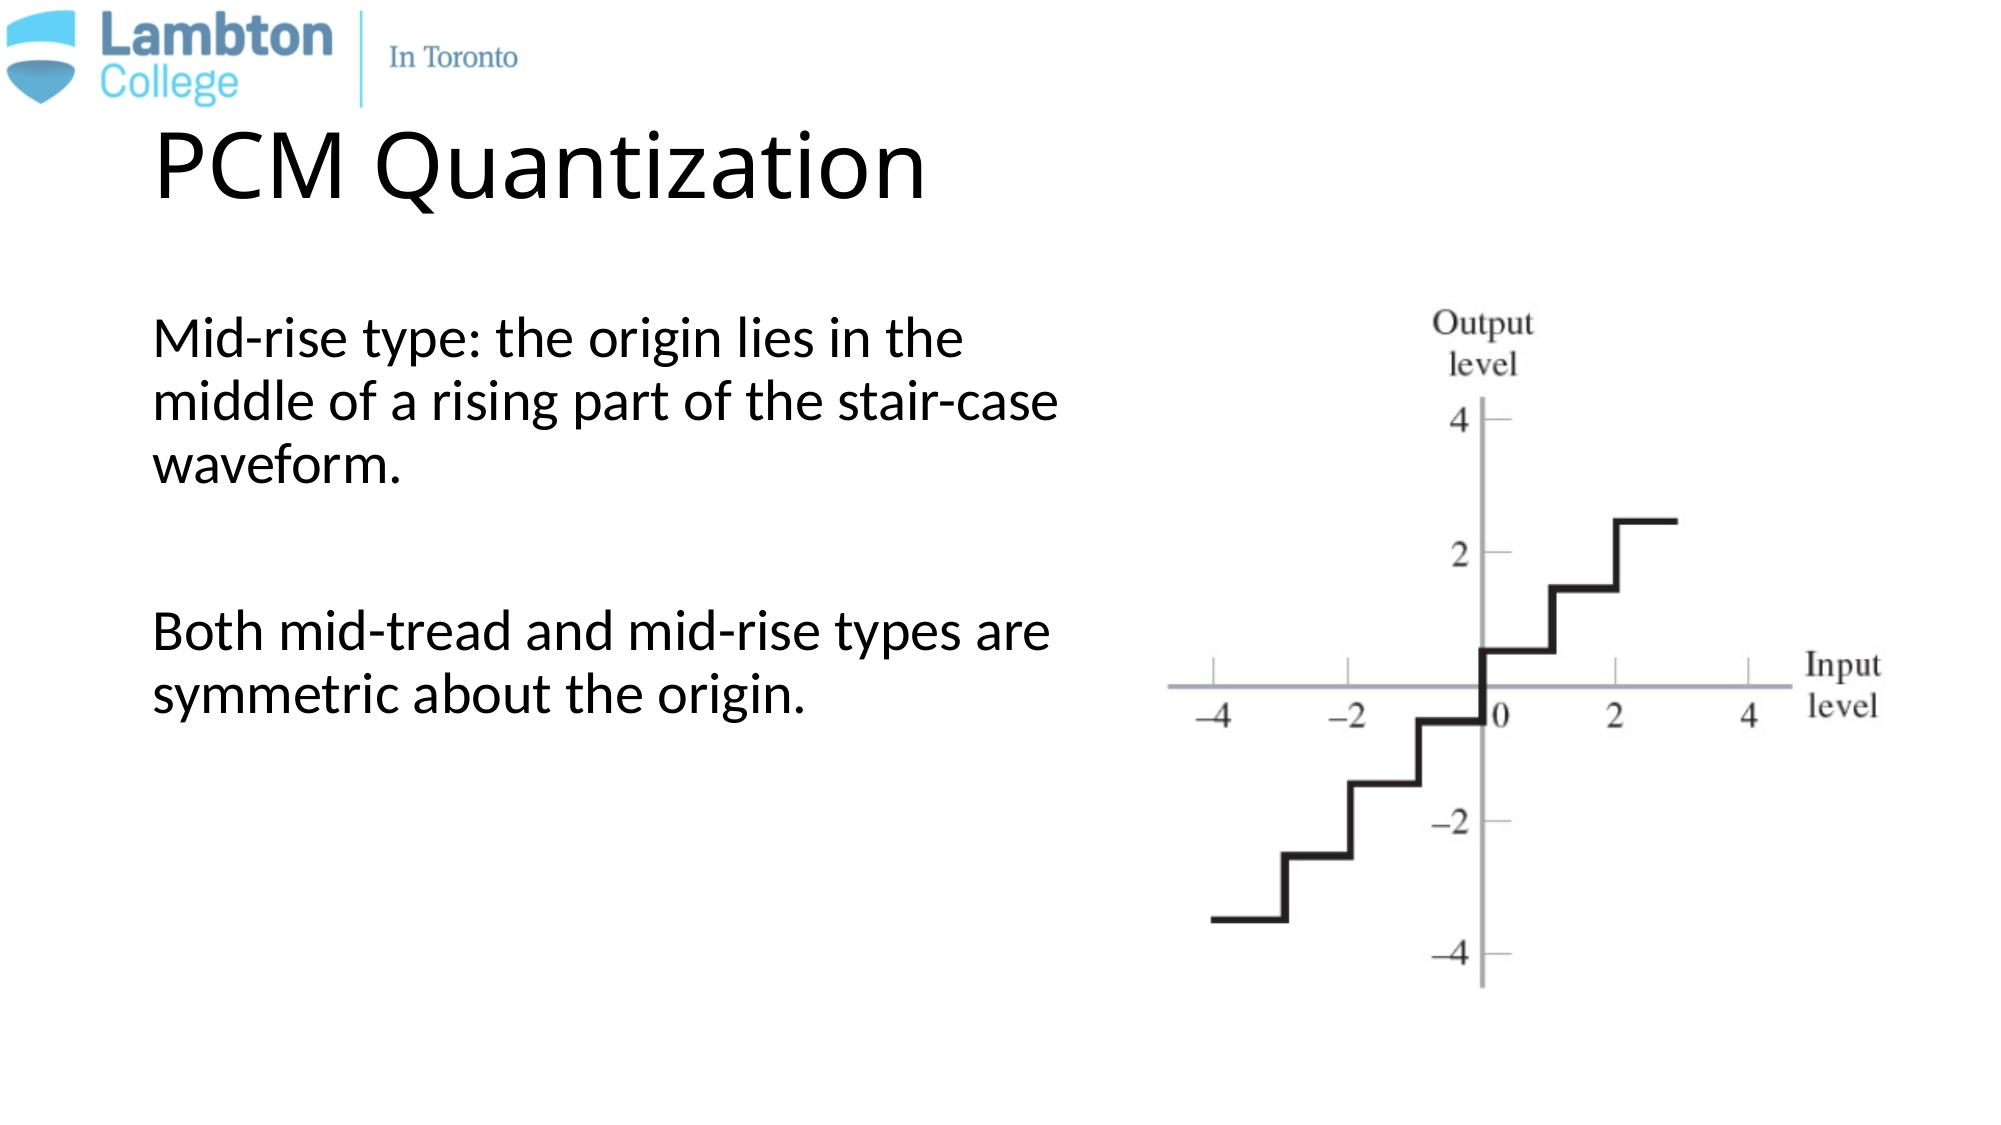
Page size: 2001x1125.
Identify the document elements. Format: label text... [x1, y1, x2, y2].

title PCM Quantization [137, 59, 1863, 278]
list Mid-rise type: the origin lies in the middle of a rising part of the stair-case waveform. Both mid-tread and mid-rise types are symmetric about the origin. [137, 299, 1098, 1014]
picture [1147, 300, 1890, 998]
